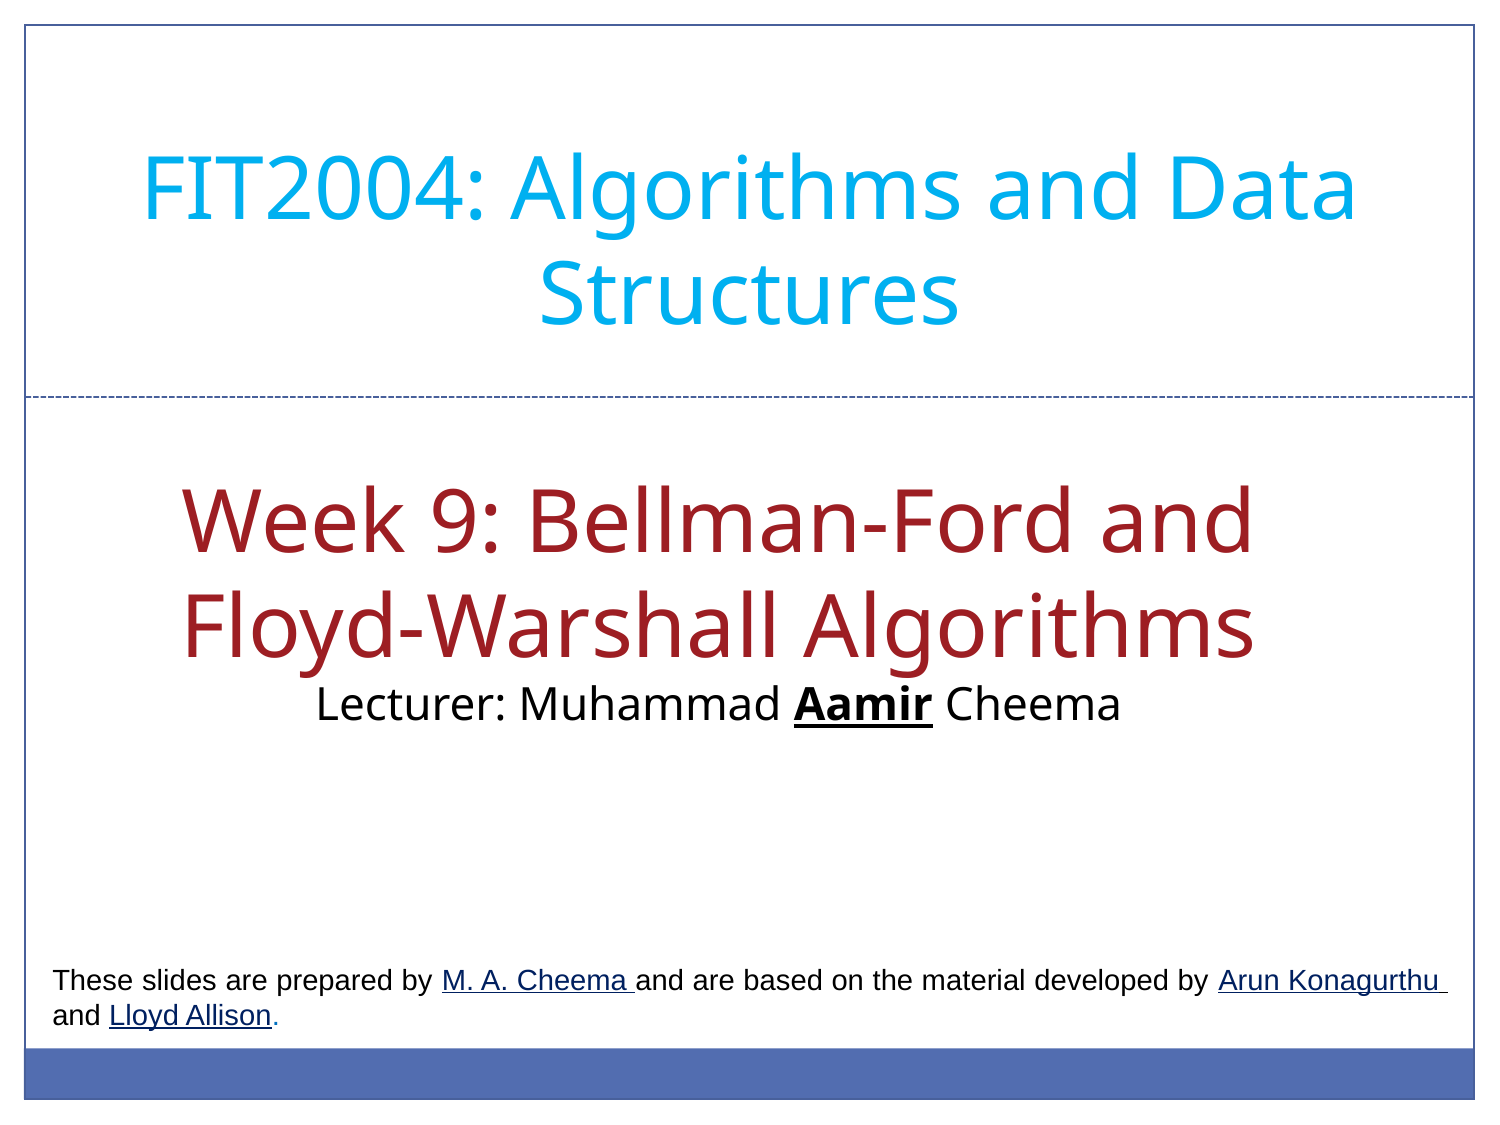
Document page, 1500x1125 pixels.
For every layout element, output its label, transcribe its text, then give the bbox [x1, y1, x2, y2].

title FIT2004: Algorithms and Data Structures [112, 62, 1388, 350]
text_box These slides are prepared by M. A. Cheema and are based on the material developed by Arun Konagurthu and Lloyd Allison. [37, 912, 1463, 1100]
text_box Week 9: Bellman-Ford and Floyd-Warshall Algorithms Lecturer: Muhammad Aamir Cheema [49, 449, 1388, 738]
